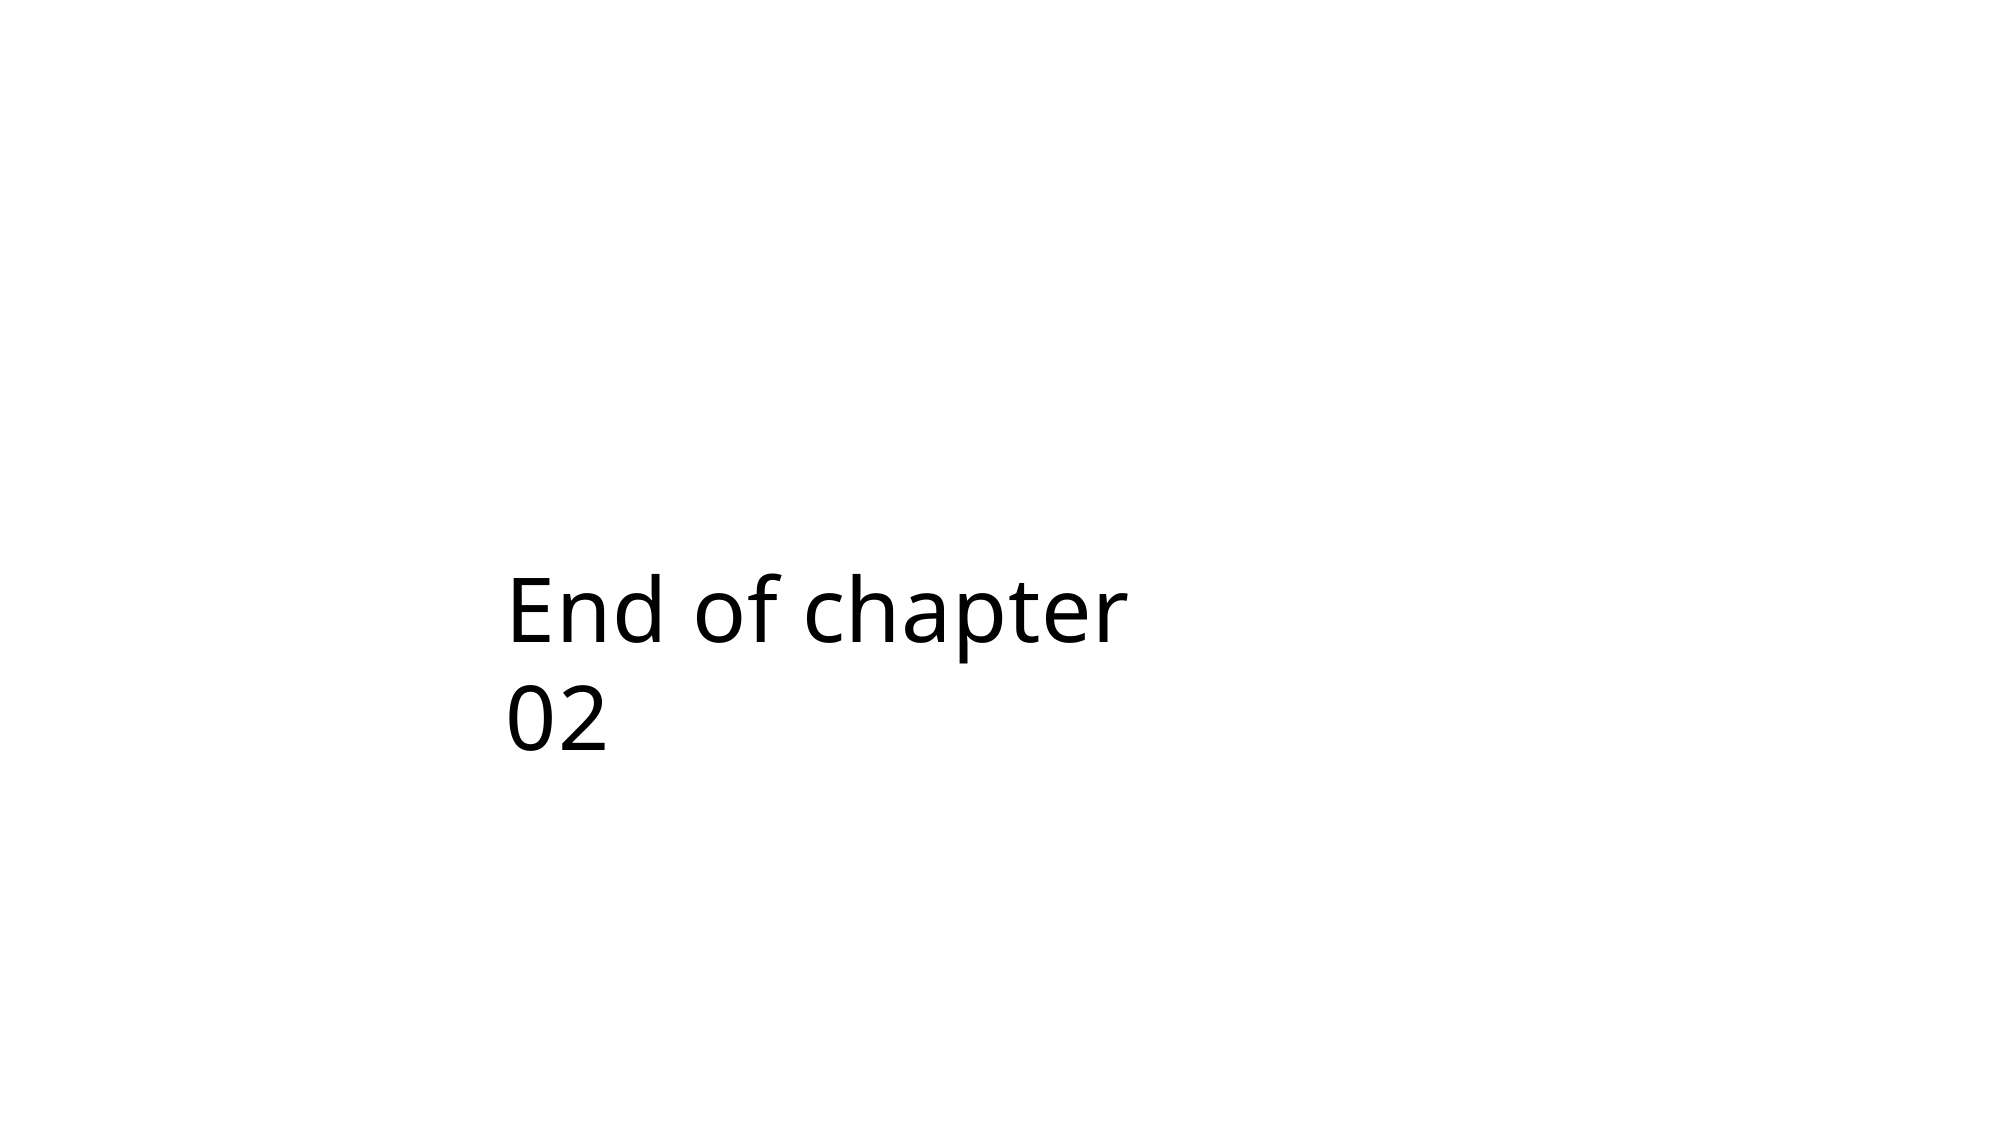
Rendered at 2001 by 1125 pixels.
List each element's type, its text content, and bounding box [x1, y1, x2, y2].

title End of chapter 02 [503, 551, 1163, 769]
